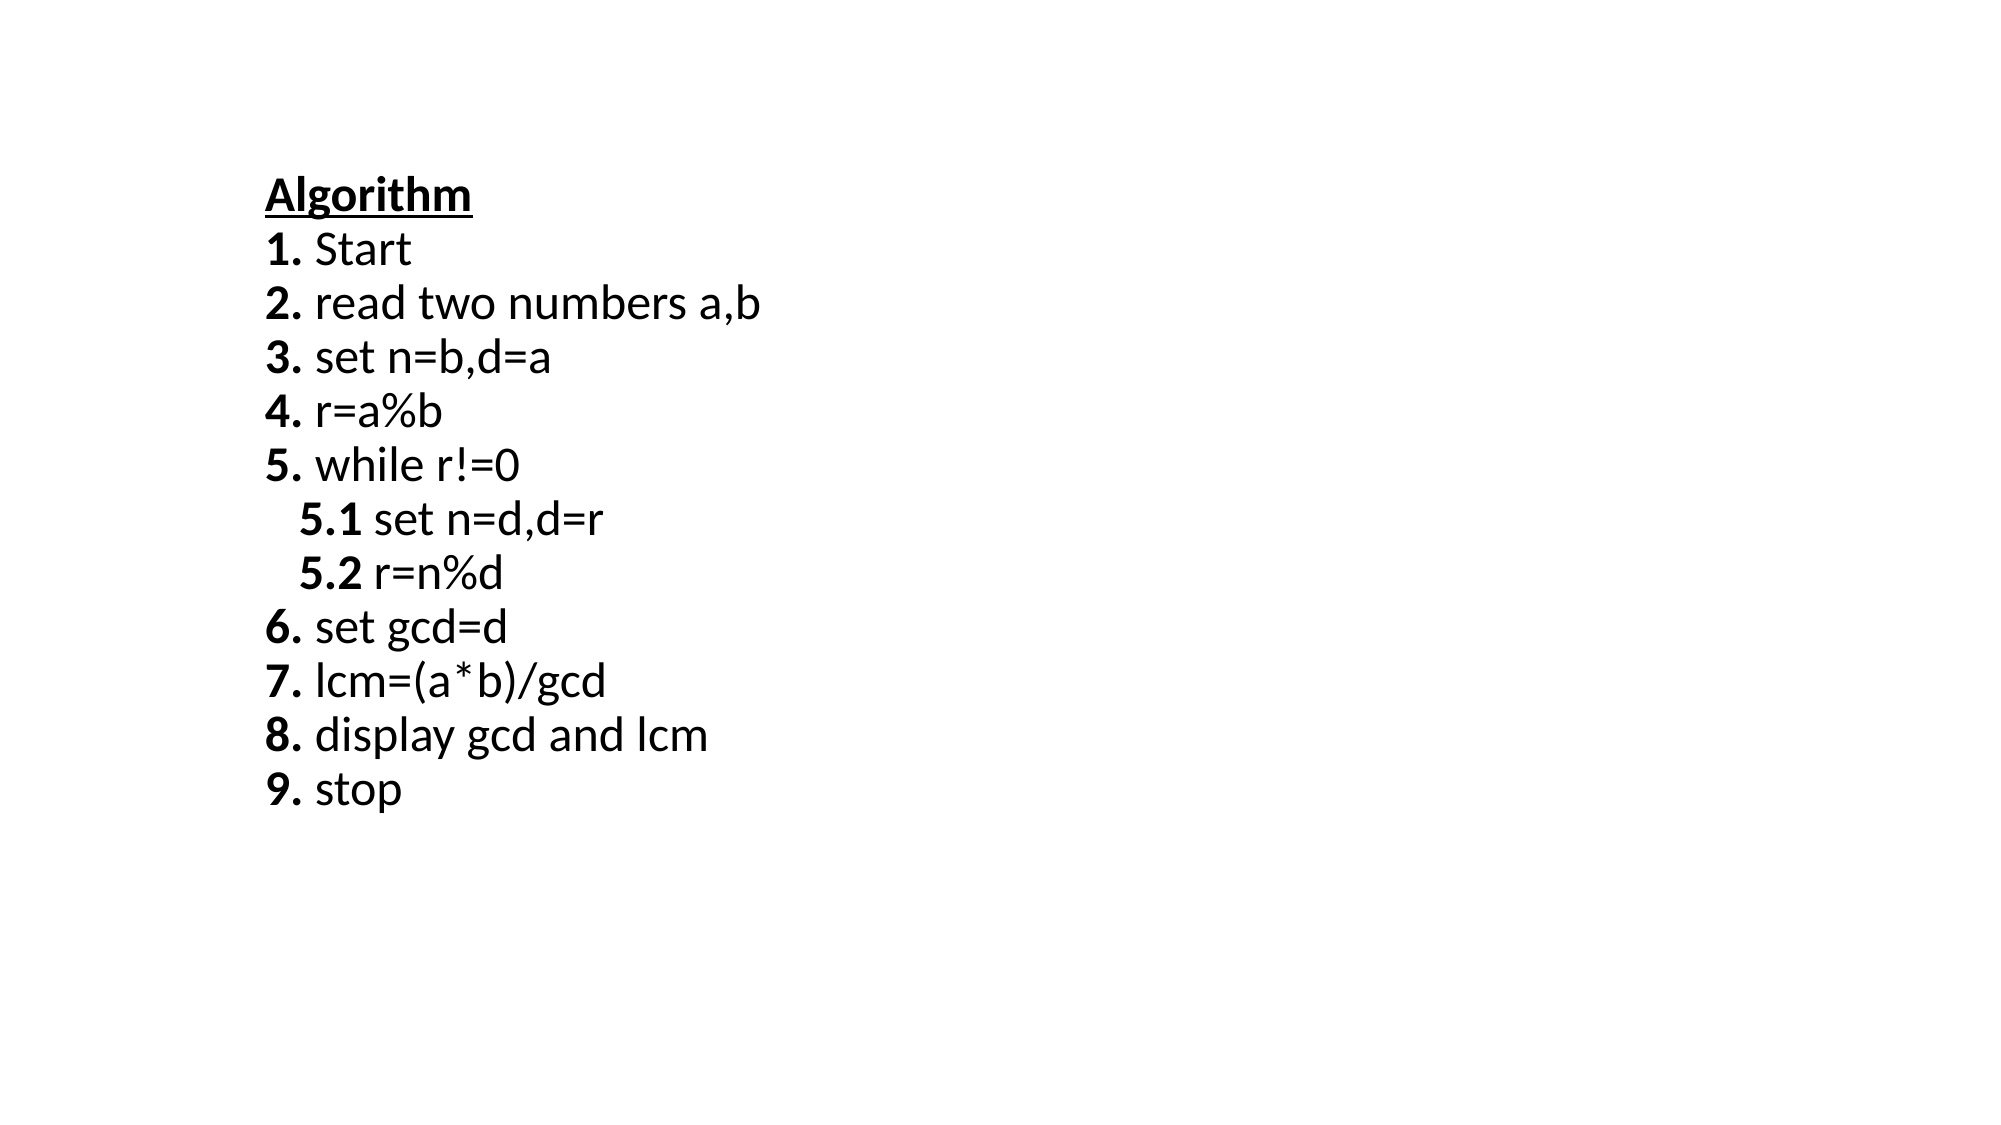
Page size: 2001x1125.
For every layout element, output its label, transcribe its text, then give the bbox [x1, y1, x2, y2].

subtitle Algorithm 1. Start 2. read two numbers a,b 3. set n=b,d=a 4. r=a%b 5. while r!=0 5.1 set n=d,d=r 5.2 r=n%d 6. set gcd=d 7. lcm=(a*b)/gcd 8. display gcd and lcm 9. stop [249, 161, 1750, 863]
